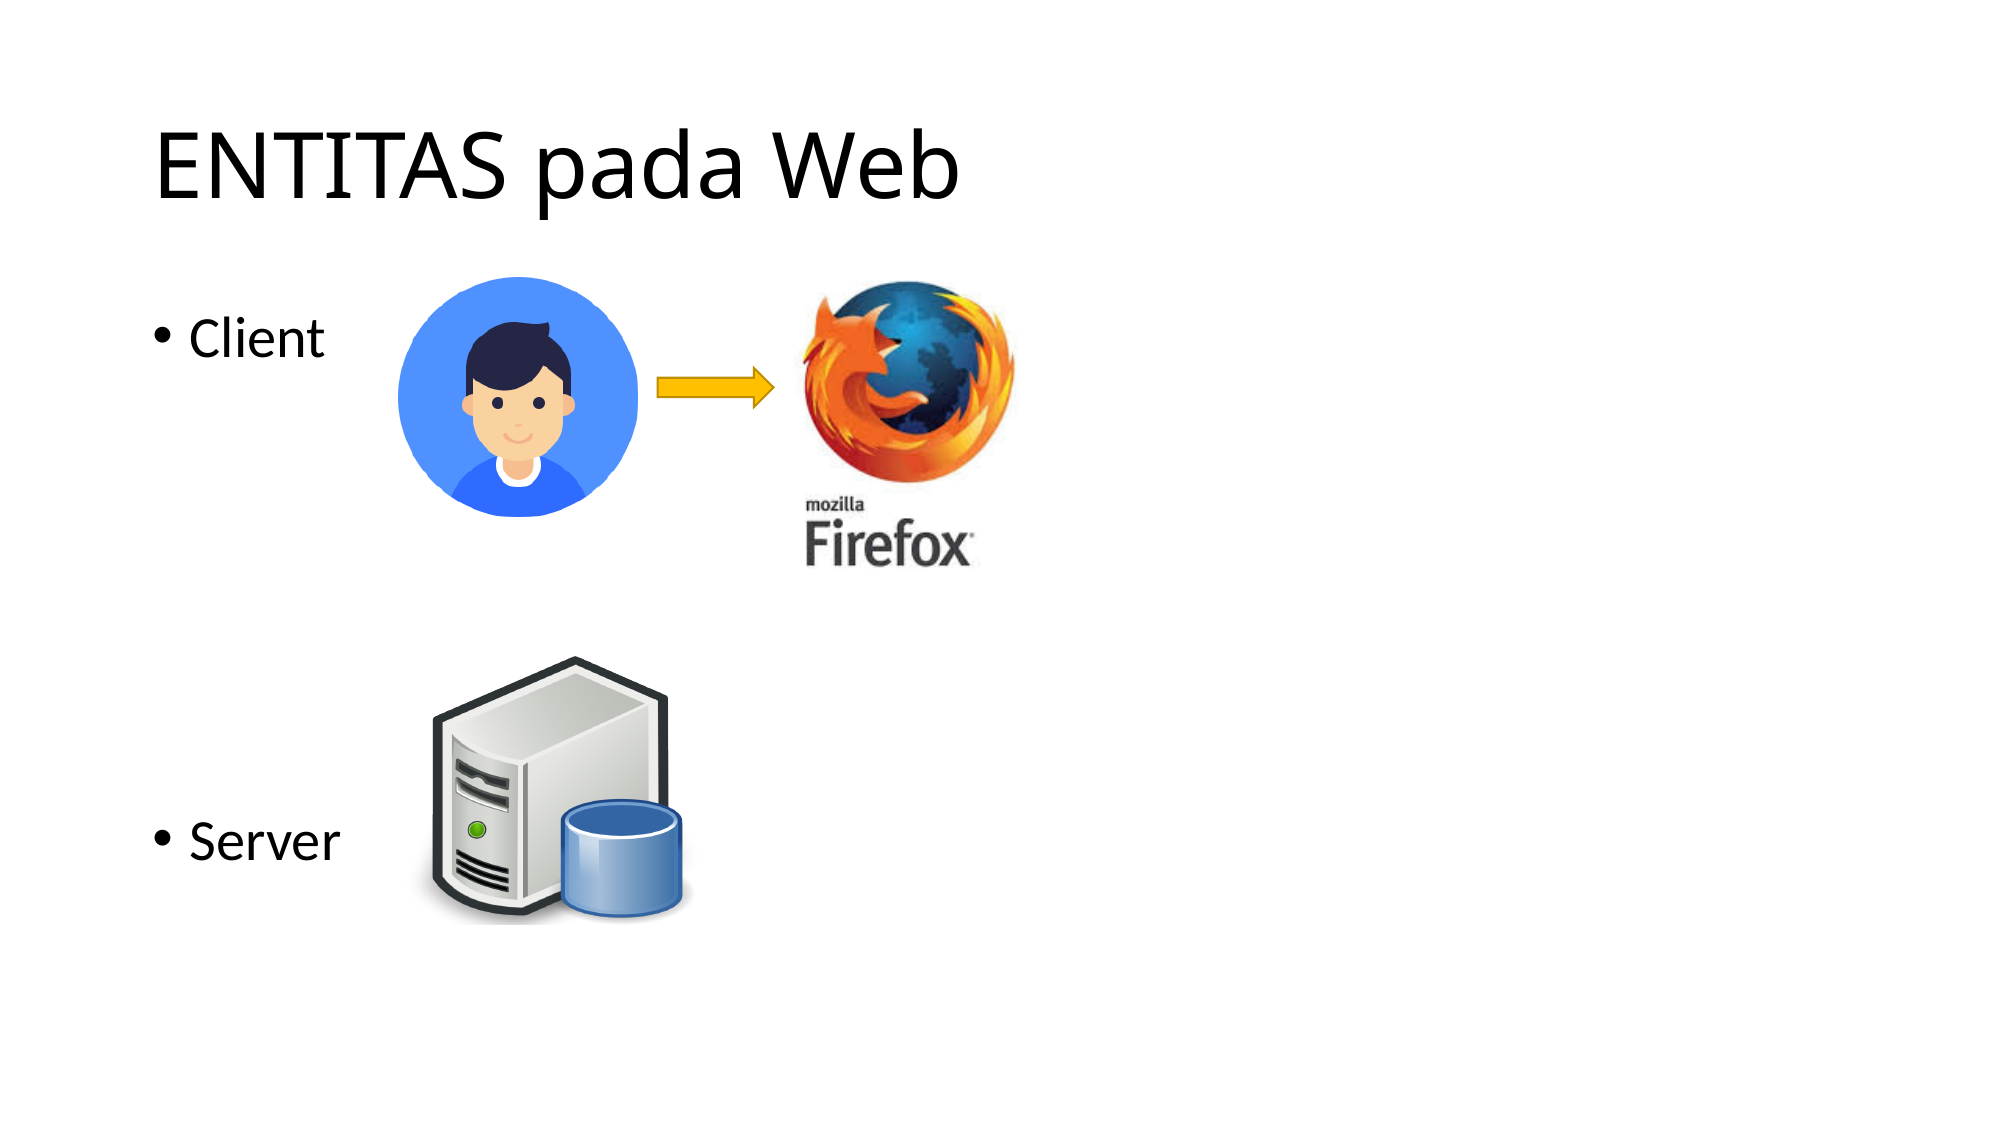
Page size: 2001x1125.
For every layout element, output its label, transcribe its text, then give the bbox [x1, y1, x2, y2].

picture [793, 268, 1044, 573]
title ENTITAS pada Web [137, 59, 1863, 278]
picture [398, 277, 638, 517]
text_box [656, 365, 775, 410]
picture [384, 656, 722, 925]
list Client Server [137, 299, 1863, 1014]
